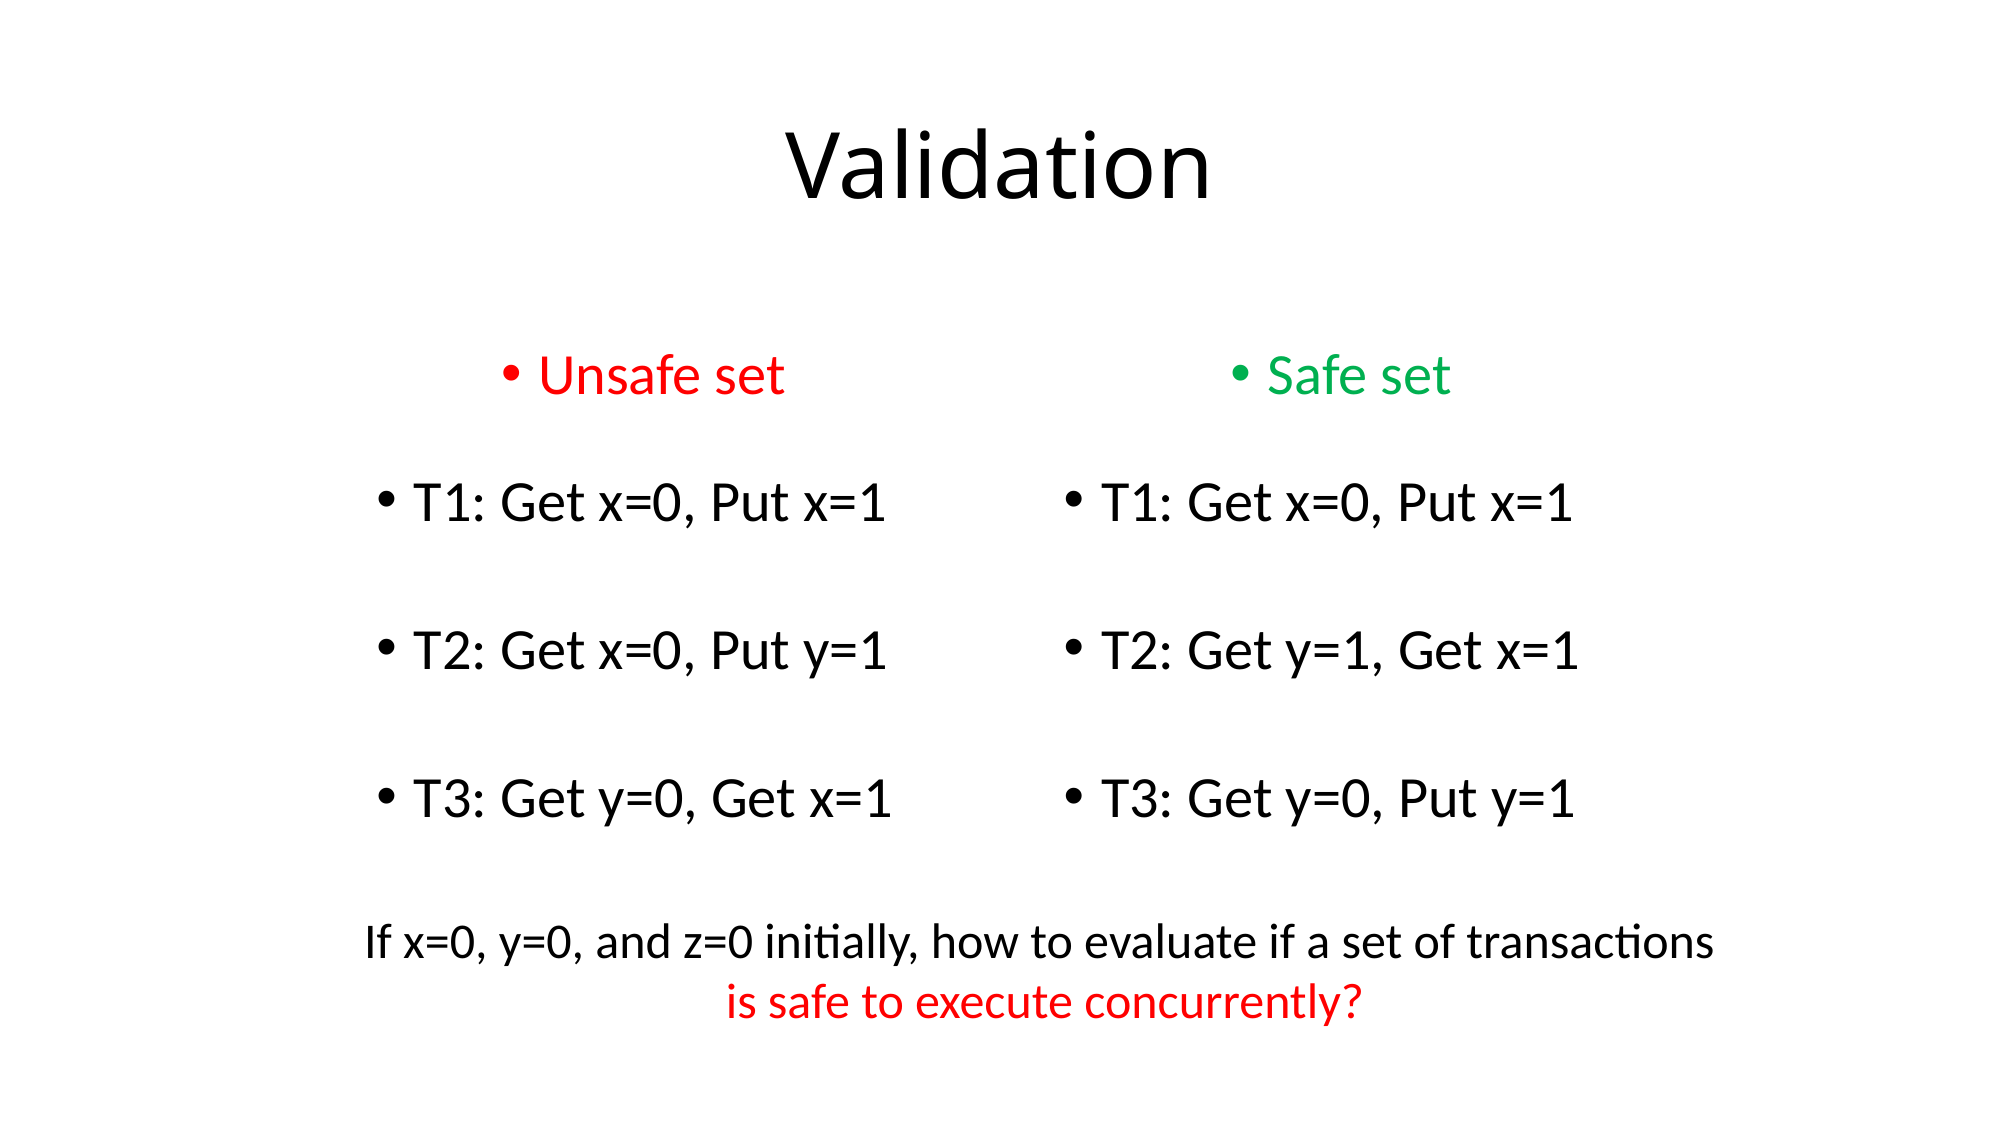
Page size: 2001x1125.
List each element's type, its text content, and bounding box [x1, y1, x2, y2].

text_box If x=0, y=0, and z=0 initially, how to evaluate if a set of transactions is safe to execute concurrently? [349, 901, 1730, 1037]
text_box Safe set [1009, 336, 1673, 442]
text_box T1: Get x=0, Put x=1 T2: Get y=1, Get x=1 T3: Get y=0, Put y=1 [1048, 372, 1712, 854]
text_box Unsafe set [312, 336, 975, 442]
text_box T1: Get x=0, Put x=1 T2: Get x=0, Put y=1 T3: Get y=0, Get x=1 [361, 372, 1025, 854]
title Validation [137, 59, 1863, 278]
